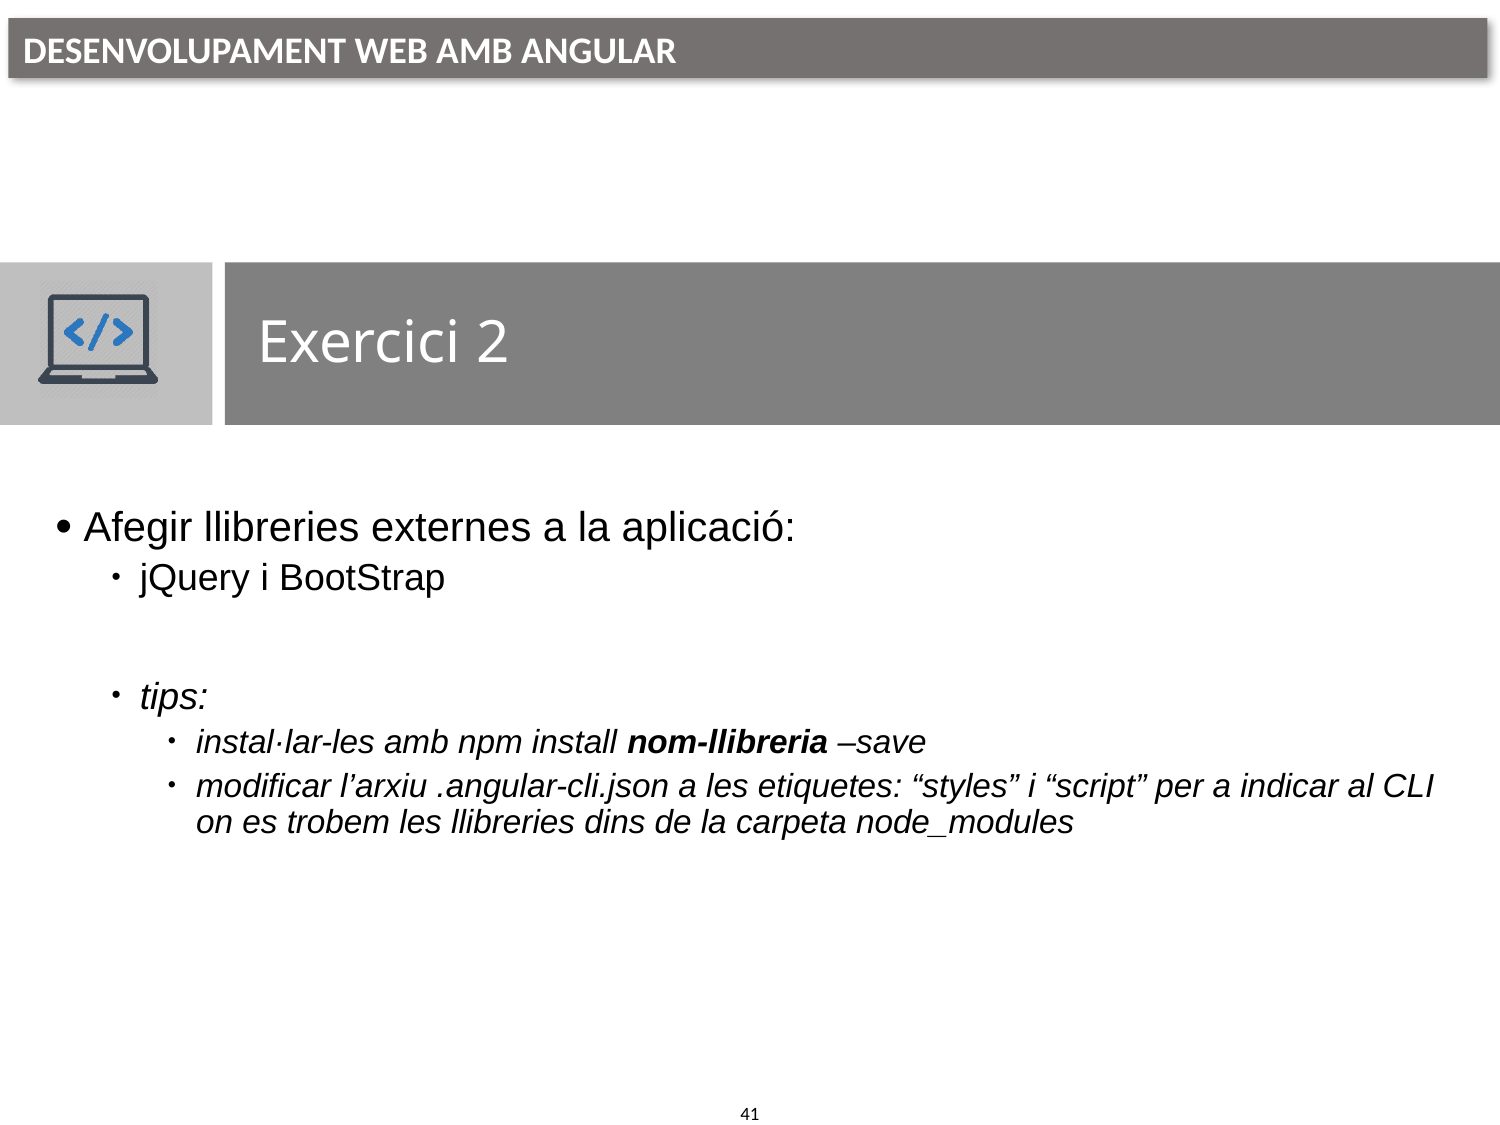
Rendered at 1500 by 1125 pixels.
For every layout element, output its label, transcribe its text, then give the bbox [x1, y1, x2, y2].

slide_number 41 [680, 1079, 820, 1125]
picture [38, 279, 158, 399]
list Afegir llibreries externes a la aplicació: jQuery i BootStrap tips: instal·lar-les amb npm install nom-llibreria –save modificar l’arxiu .angular-cli.json a les etiquetes: “styles” i “script” per a indicar al CLI on es trobem les llibreries dins de la carpeta node_modules [40, 432, 1463, 1041]
title Exercici 2 [242, 262, 1475, 425]
